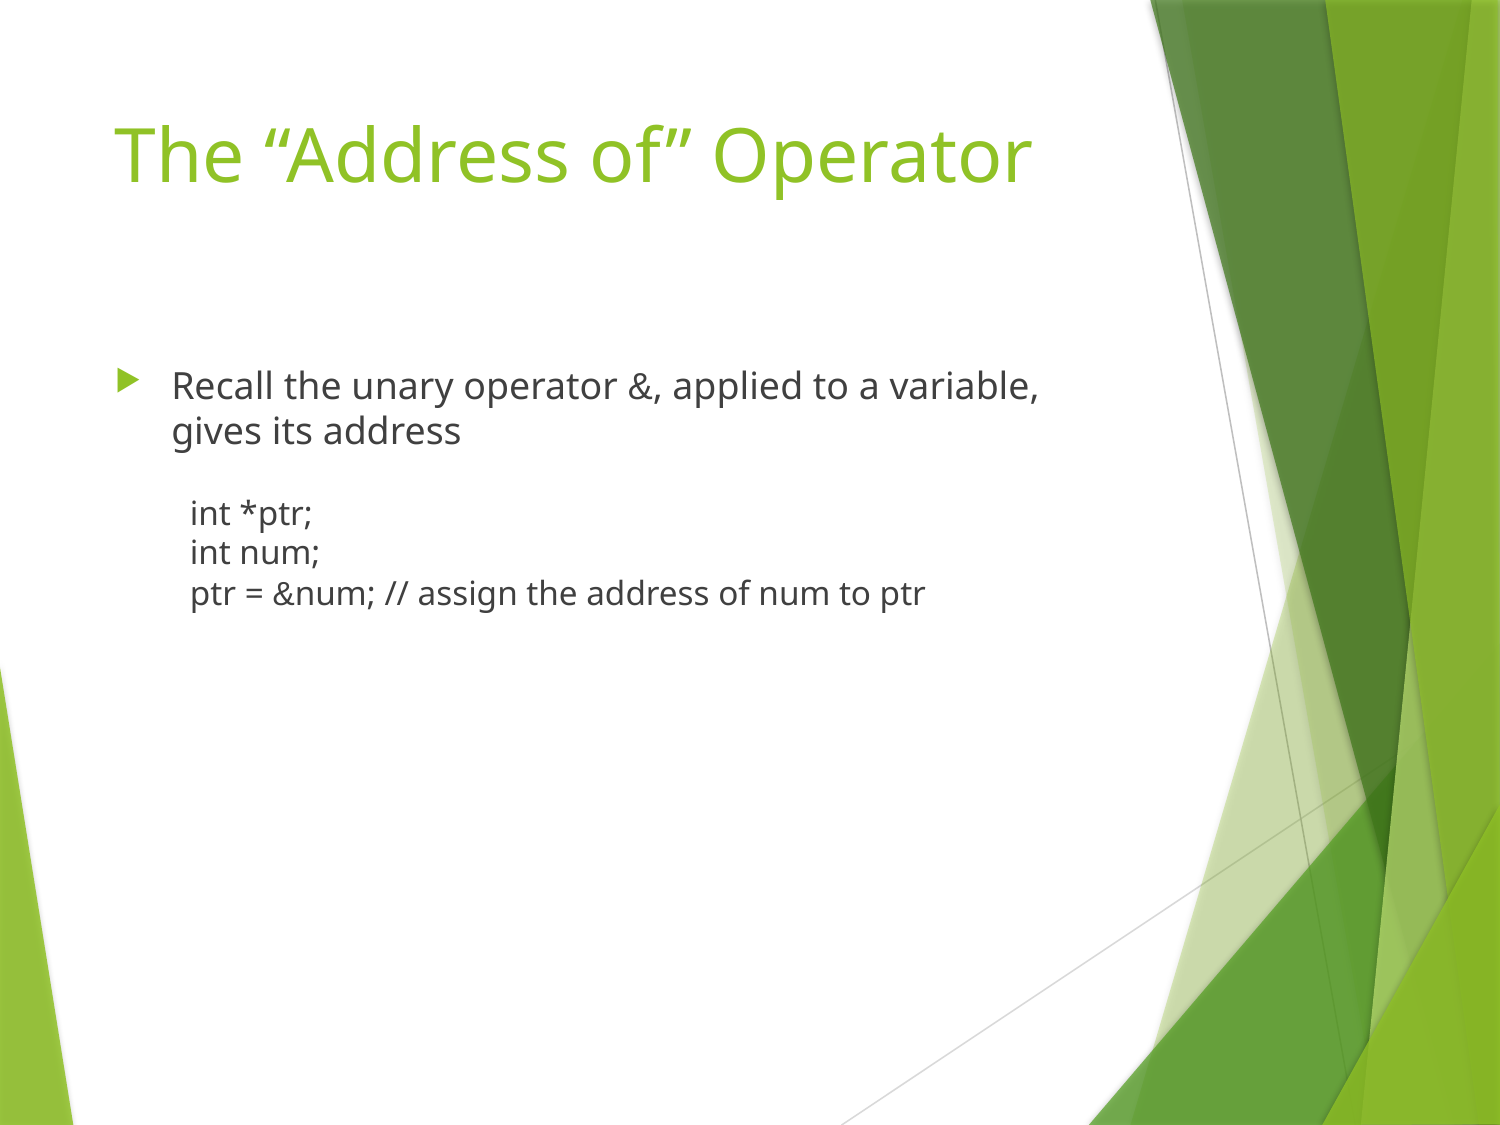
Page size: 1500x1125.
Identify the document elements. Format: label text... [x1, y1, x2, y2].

list Recall the unary operator &, applied to a variable, gives its address int *ptr; int num; ptr = &num; // assign the address of num to ptr [99, 354, 1142, 992]
title The “Address of” Operator [99, 99, 1142, 317]
